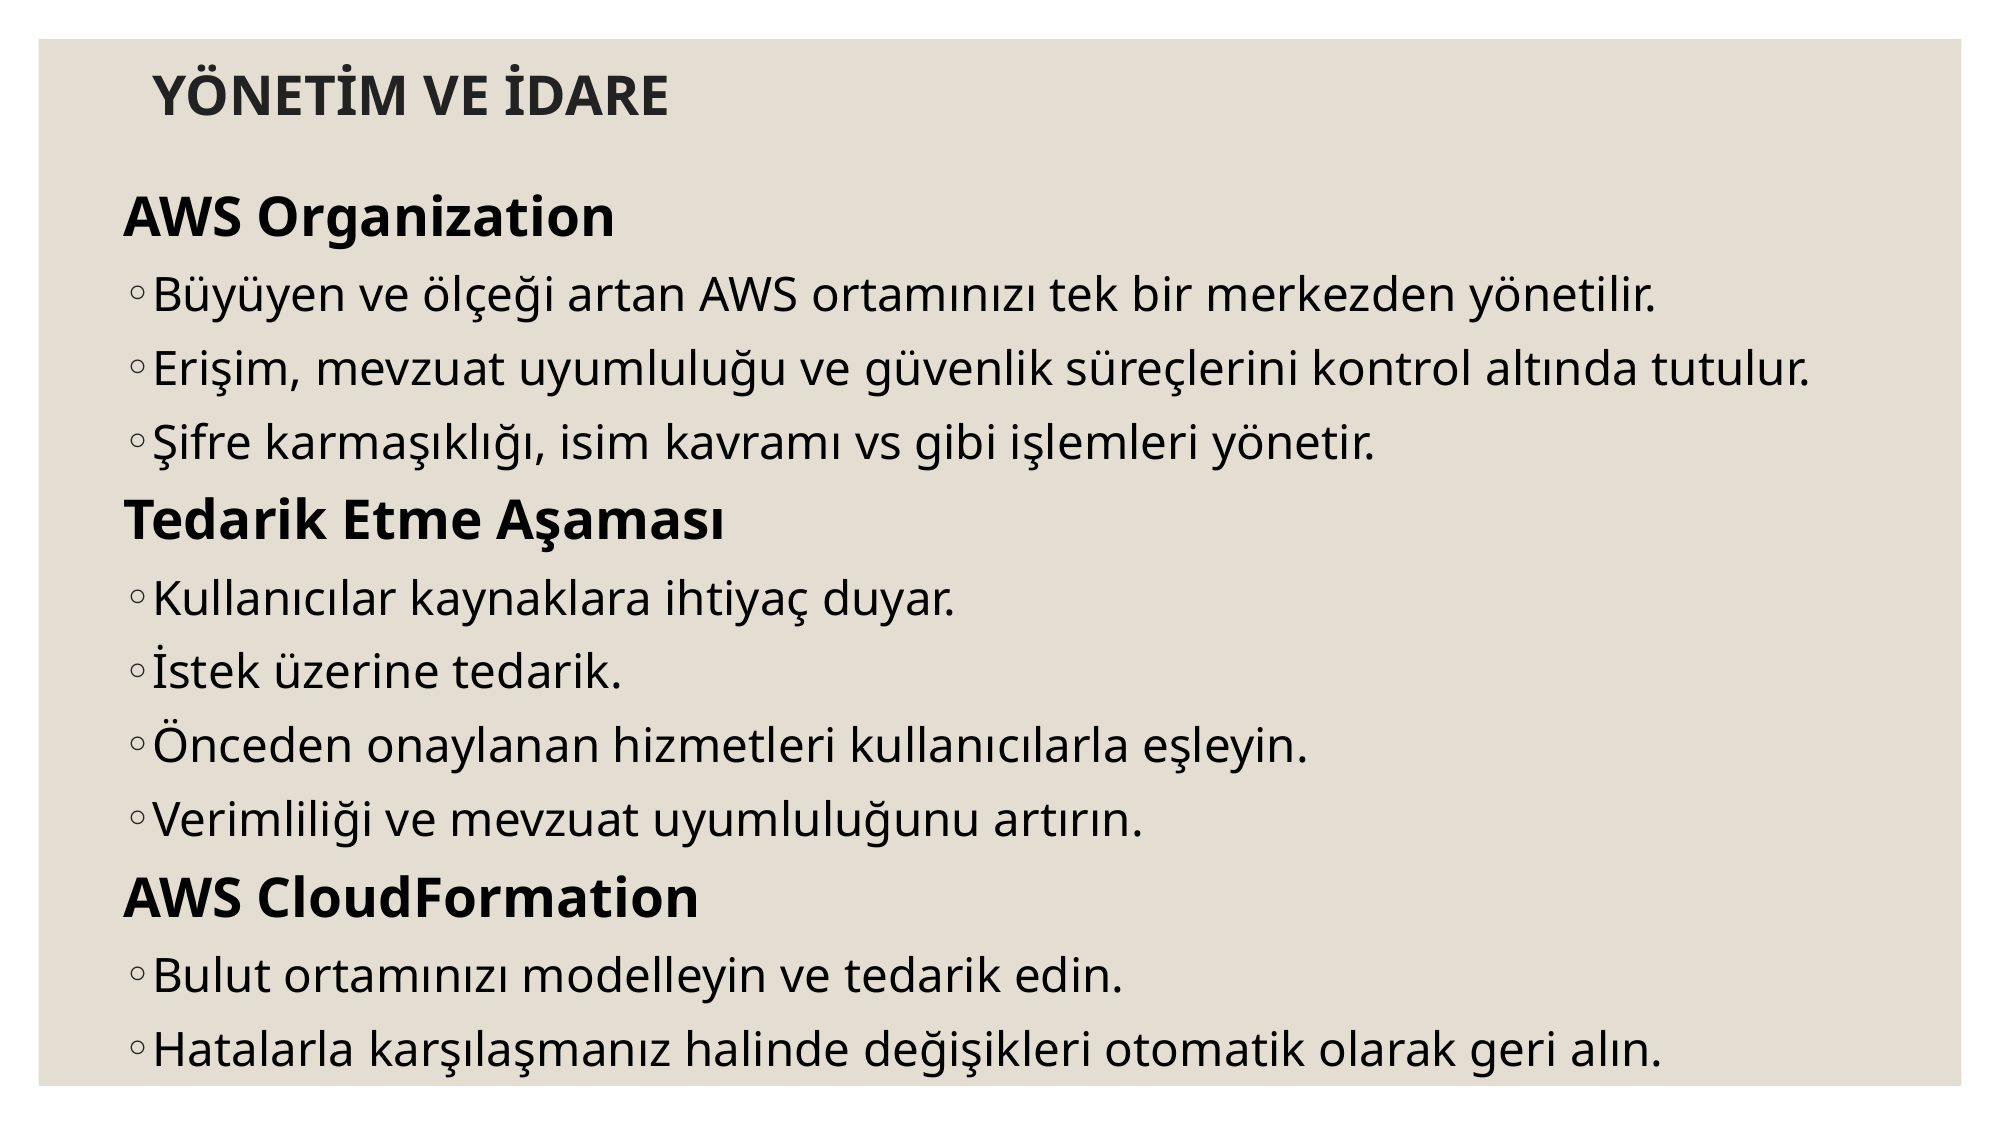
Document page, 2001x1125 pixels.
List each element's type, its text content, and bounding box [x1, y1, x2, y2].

list AWS Organization Büyüyen ve ölçeği artan AWS ortamınızı tek bir merkezden yönetilir. Erişim, mevzuat uyumluluğu ve güvenlik süreçlerini kontrol altında tutulur. Şifre karmaşıklığı, isim kavramı vs gibi işlemleri yönetir. Tedarik Etme Aşaması Kullanıcılar kaynaklara ihtiyaç duyar. İstek üzerine tedarik. Önceden onaylanan hizmetleri kullanıcılarla eşleyin. Verimliliği ve mevzuat uyumluluğunu artırın. AWS CloudFormation Bulut ortamınızı modelleyin ve tedarik edin. Hatalarla karşılaşmanız halinde değişikleri otomatik olarak geri alın. [108, 174, 1834, 1106]
title YÖNETİM VE İDARE [137, 59, 1863, 136]
